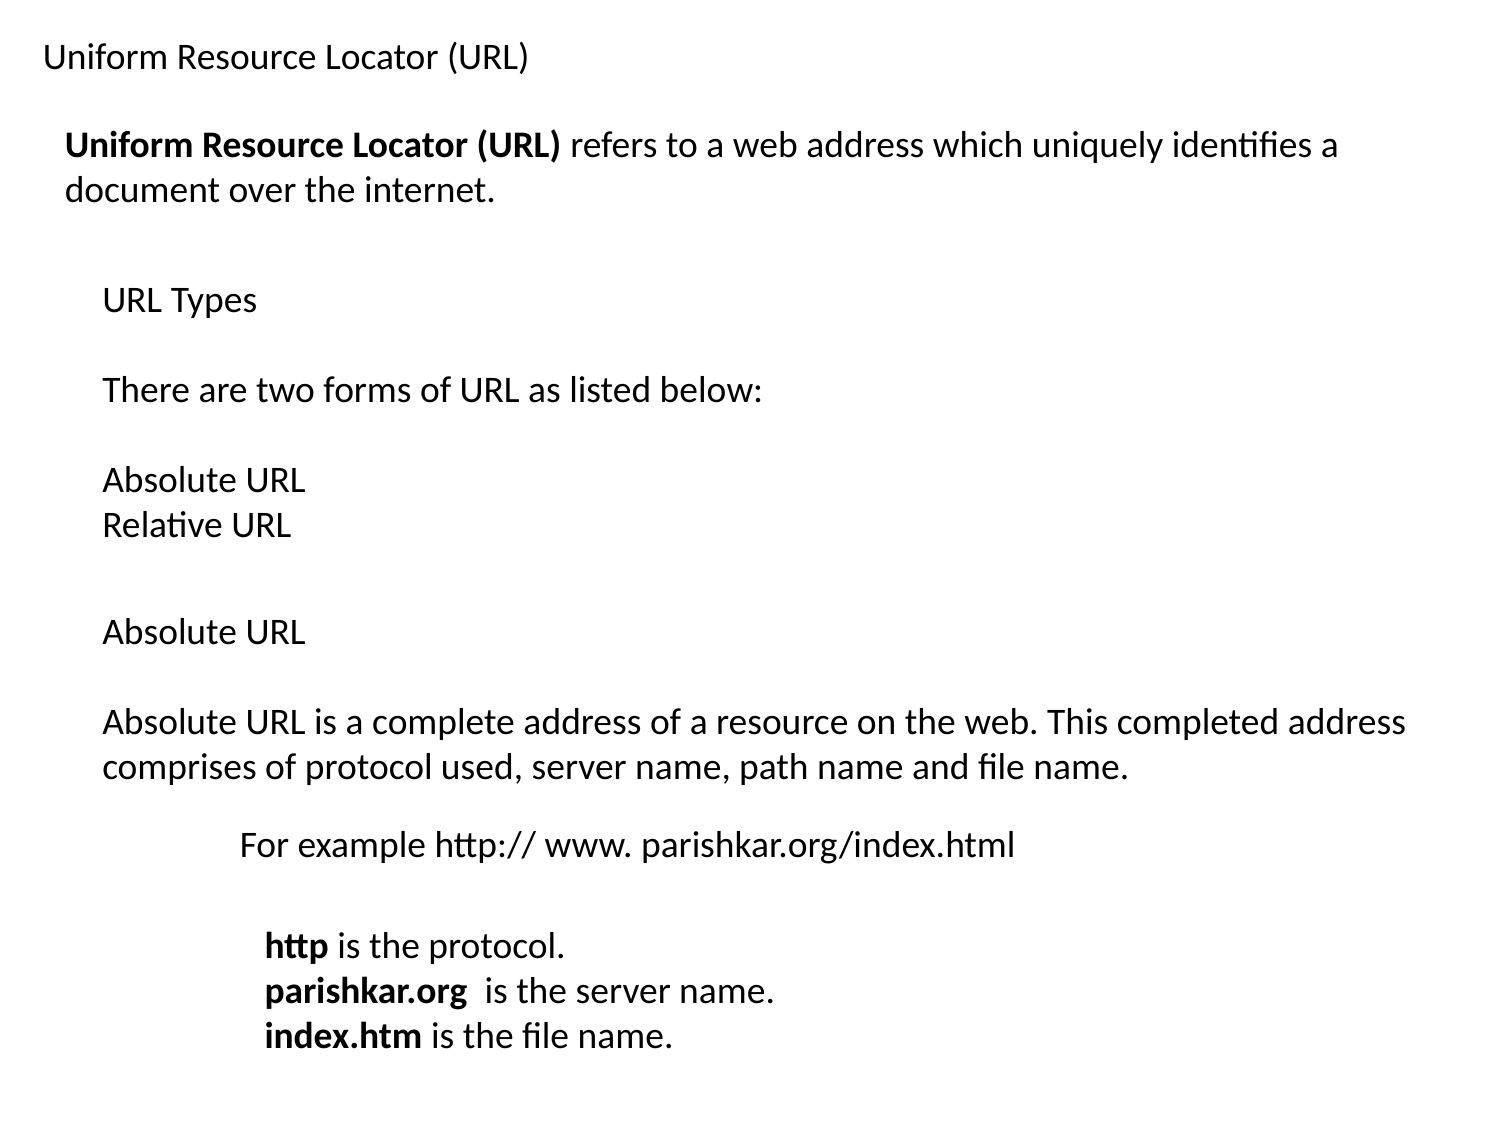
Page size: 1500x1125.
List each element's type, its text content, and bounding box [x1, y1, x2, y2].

text_box For example http:// www. parishkar.org/index.html [225, 812, 1100, 918]
text_box Uniform Resource Locator (URL) [28, 24, 545, 85]
text_box Absolute URL Absolute URL is a complete address of a resource on the web. This completed address comprises of protocol used, server name, path name and file name. [87, 599, 1438, 795]
text_box http is the protocol. parishkar.org is the server name. index.htm is the file name. [249, 913, 1000, 1064]
text_box Uniform Resource Locator (URL) refers to a web address which uniquely identifies a document over the internet. [50, 112, 1438, 218]
text_box URL Types There are two forms of URL as listed below: Absolute URL Relative URL [87, 267, 1338, 552]
